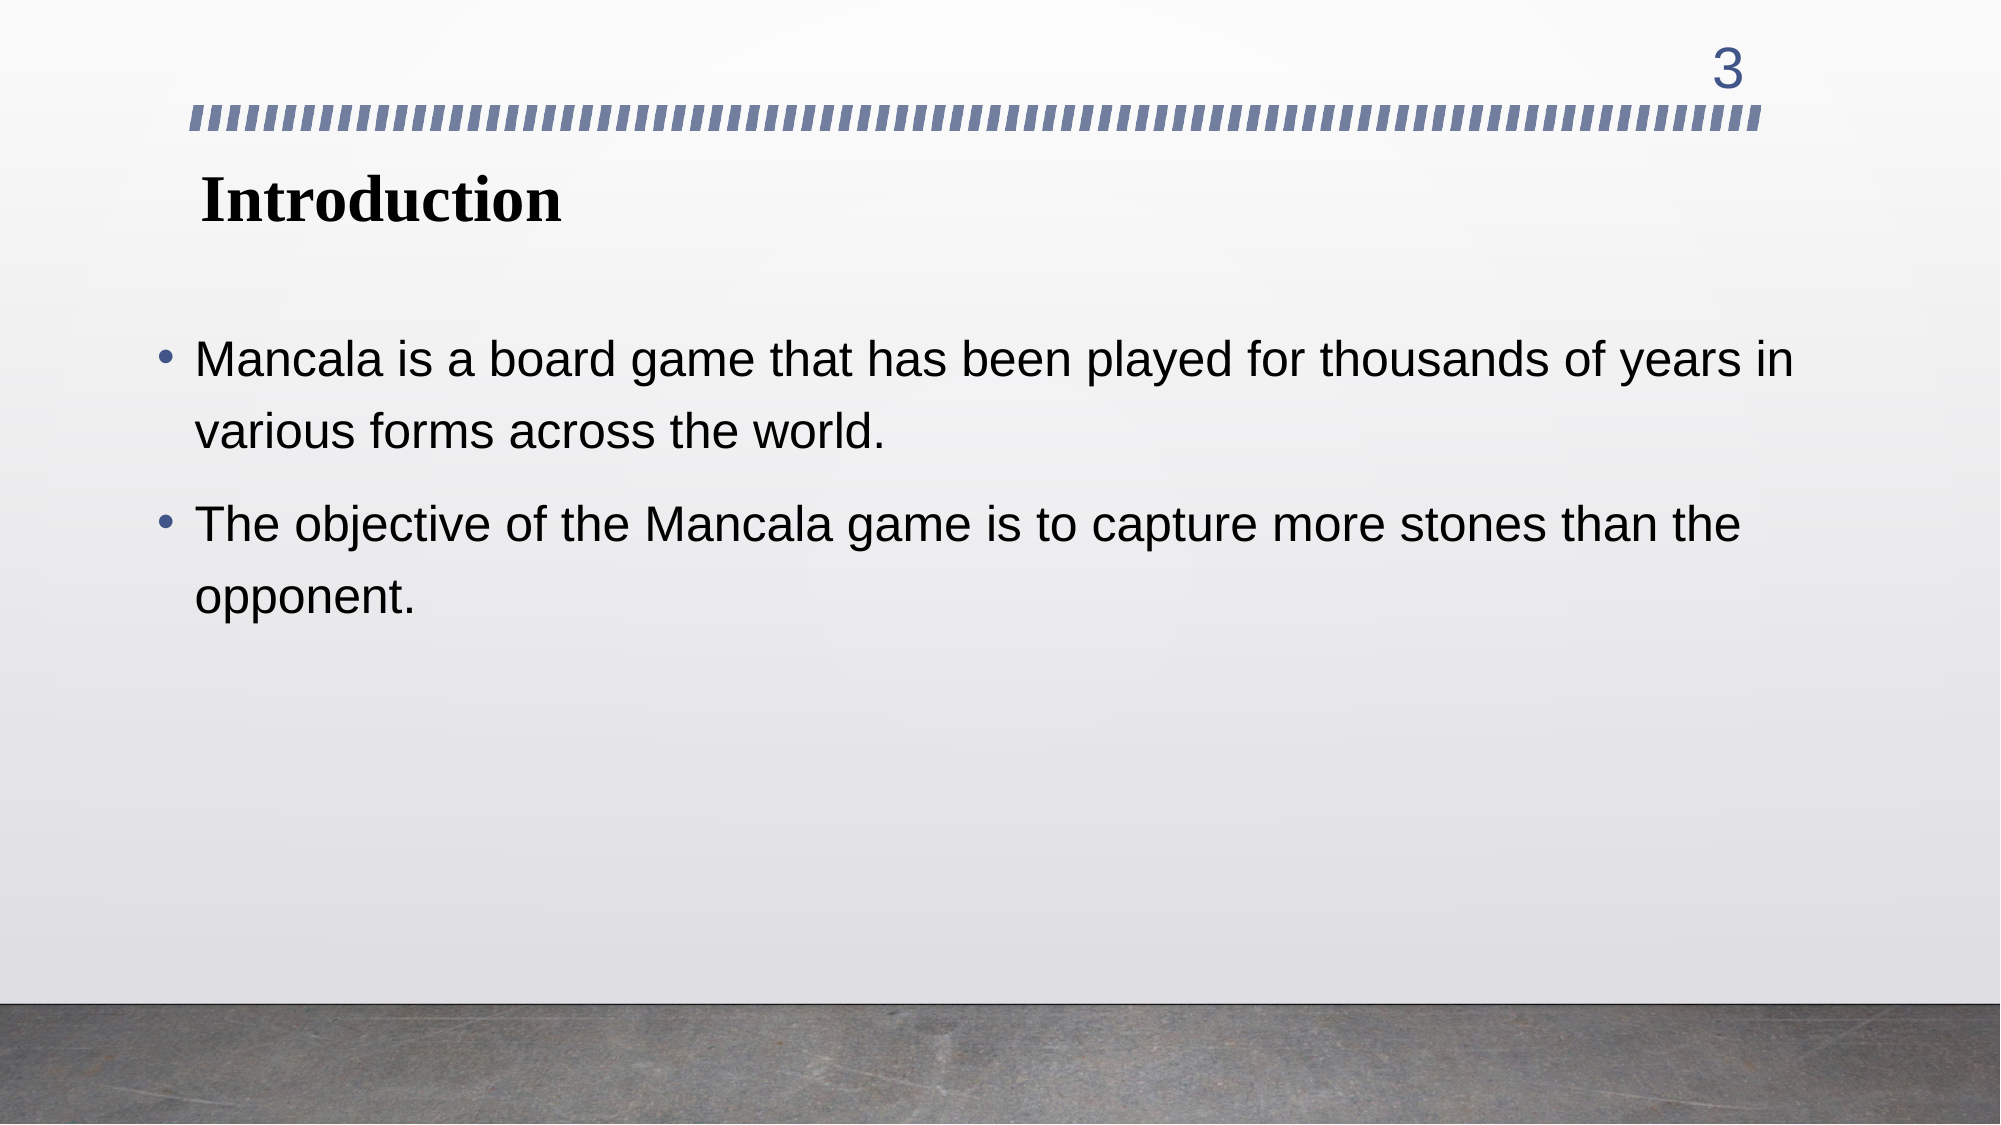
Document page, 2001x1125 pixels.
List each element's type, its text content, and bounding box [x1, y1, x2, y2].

slide_number 3 [1626, 22, 1760, 106]
list Mancala is a board game that has been played for thousands of years in various forms across the world. The objective of the Mancala game is to capture more stones than the opponent. [142, 307, 1836, 639]
title Introduction [185, 156, 1761, 307]
picture [0, 1004, 2000, 1124]
